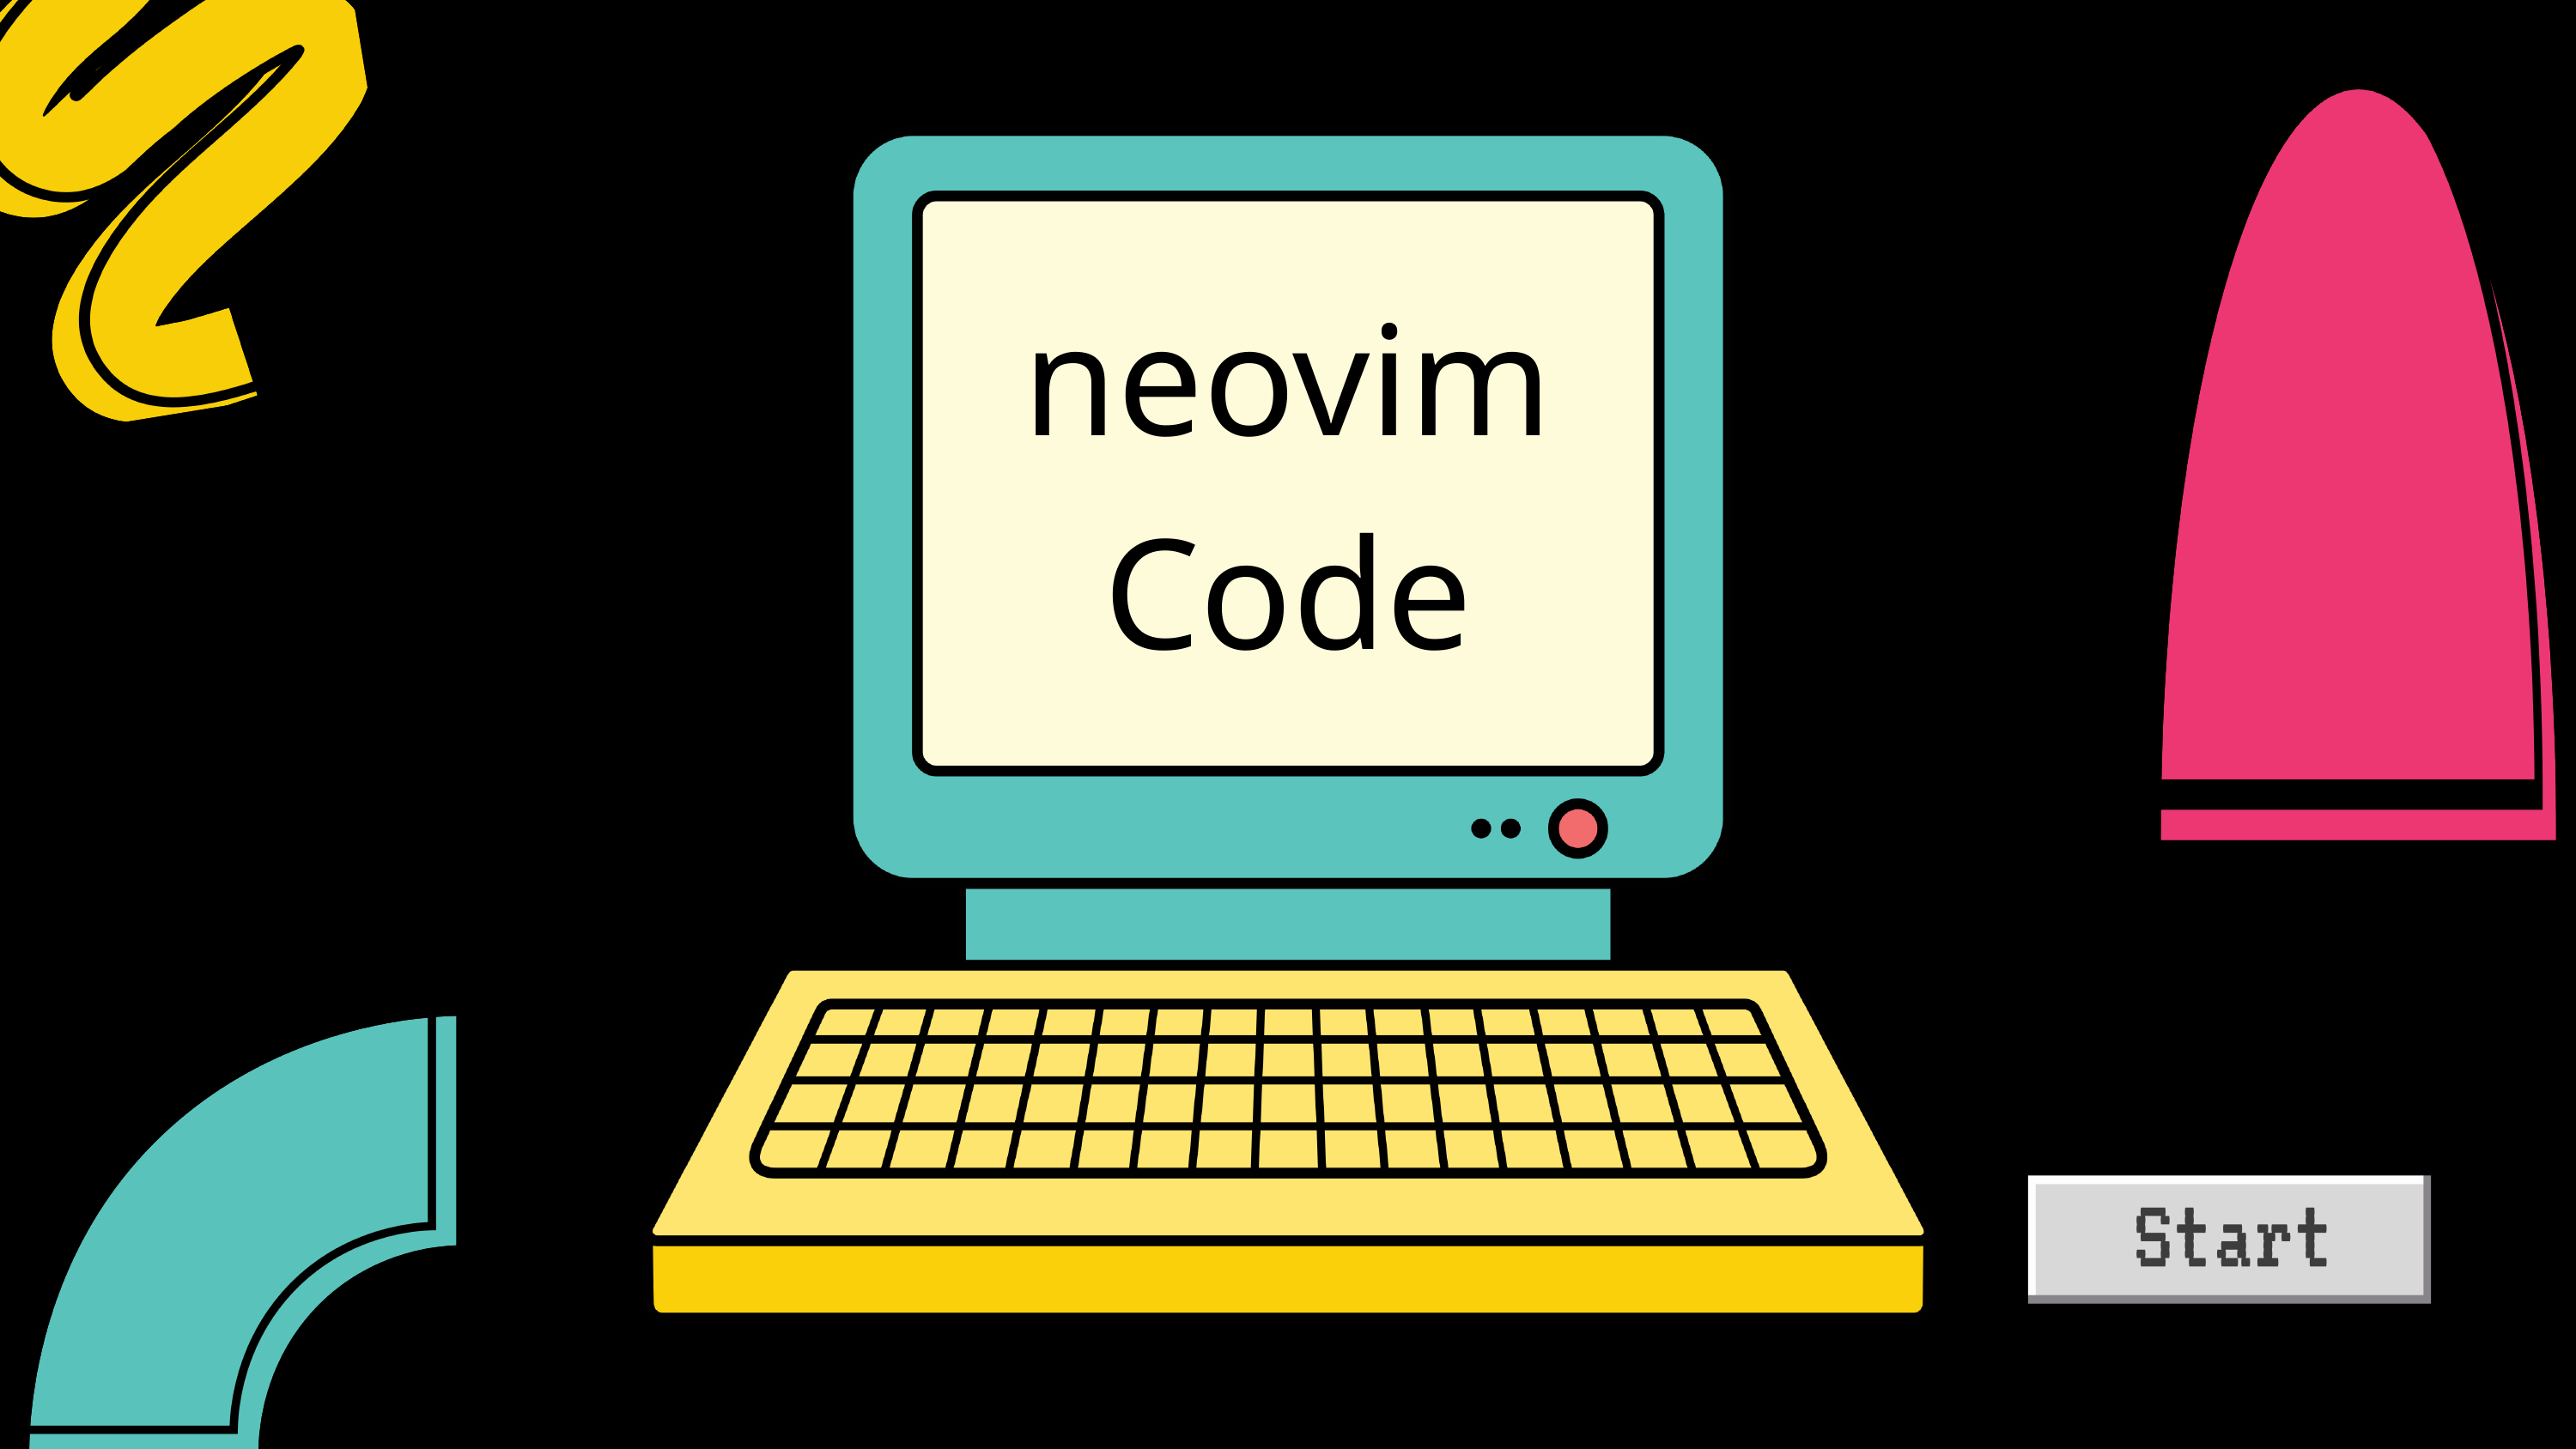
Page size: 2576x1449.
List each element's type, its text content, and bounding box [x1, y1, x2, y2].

text_box [641, 124, 1935, 1324]
text_box [2027, 1175, 2432, 1304]
text_box neovim Code [947, 252, 1629, 681]
text_box [2139, 27, 2556, 841]
text_box [0, 992, 457, 1449]
text_box [0, 0, 415, 443]
